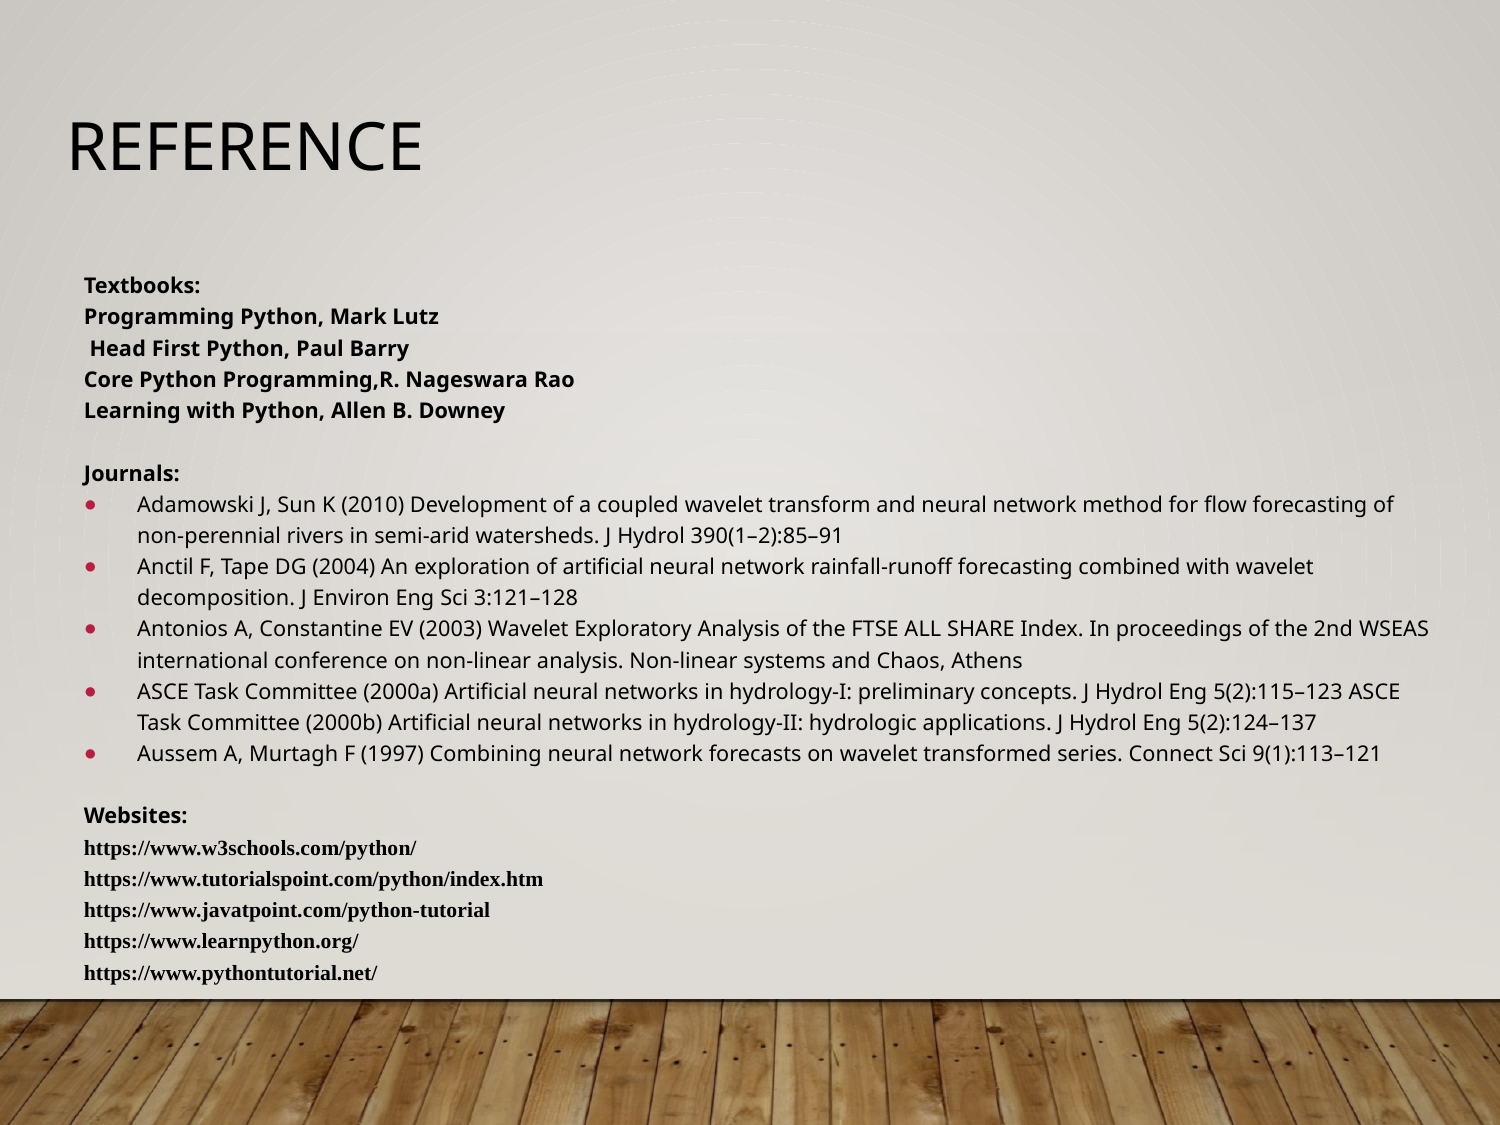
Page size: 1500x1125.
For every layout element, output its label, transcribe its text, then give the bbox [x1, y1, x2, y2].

picture [0, 999, 1500, 1125]
list Textbooks: Programming Python, Mark Lutz Head First Python, Paul Barry Core Python Programming,R. Nageswara Rao Learning with Python, Allen B. Downey Journals: Adamowski J, Sun K (2010) Development of a coupled wavelet transform and neural network method for flow forecasting of non-perennial rivers in semi-arid watersheds. J Hydrol 390(1–2):85–91 Anctil F, Tape DG (2004) An exploration of artificial neural network rainfall-runoff forecasting combined with wavelet decomposition. J Environ Eng Sci 3:121–128 Antonios A, Constantine EV (2003) Wavelet Exploratory Analysis of the FTSE ALL SHARE Index. In proceedings of the 2nd WSEAS international conference on non-linear analysis. Non-linear systems and Chaos, Athens ASCE Task Committee (2000a) Artificial neural networks in hydrology-I: preliminary concepts. J Hydrol Eng 5(2):115–123 ASCE Task Committee (2000b) Artificial neural networks in hydrology-II: hydrologic applications. J Hydrol Eng 5(2):124–137 Aussem A, Murtagh F (1997) Combining neural network forecasts on wavelet transformed series. Connect Sci 9(1):113–121 Websites: https://www.w3schools.com/python/ https://www.tutorialspoint.com/python/index.htm https://www.javatpoint.com/python-tutorial https://www.learnpython.org/ https://www.pythontutorial.net/ [51, 252, 1449, 1000]
title REFERENCE [51, 97, 1449, 223]
